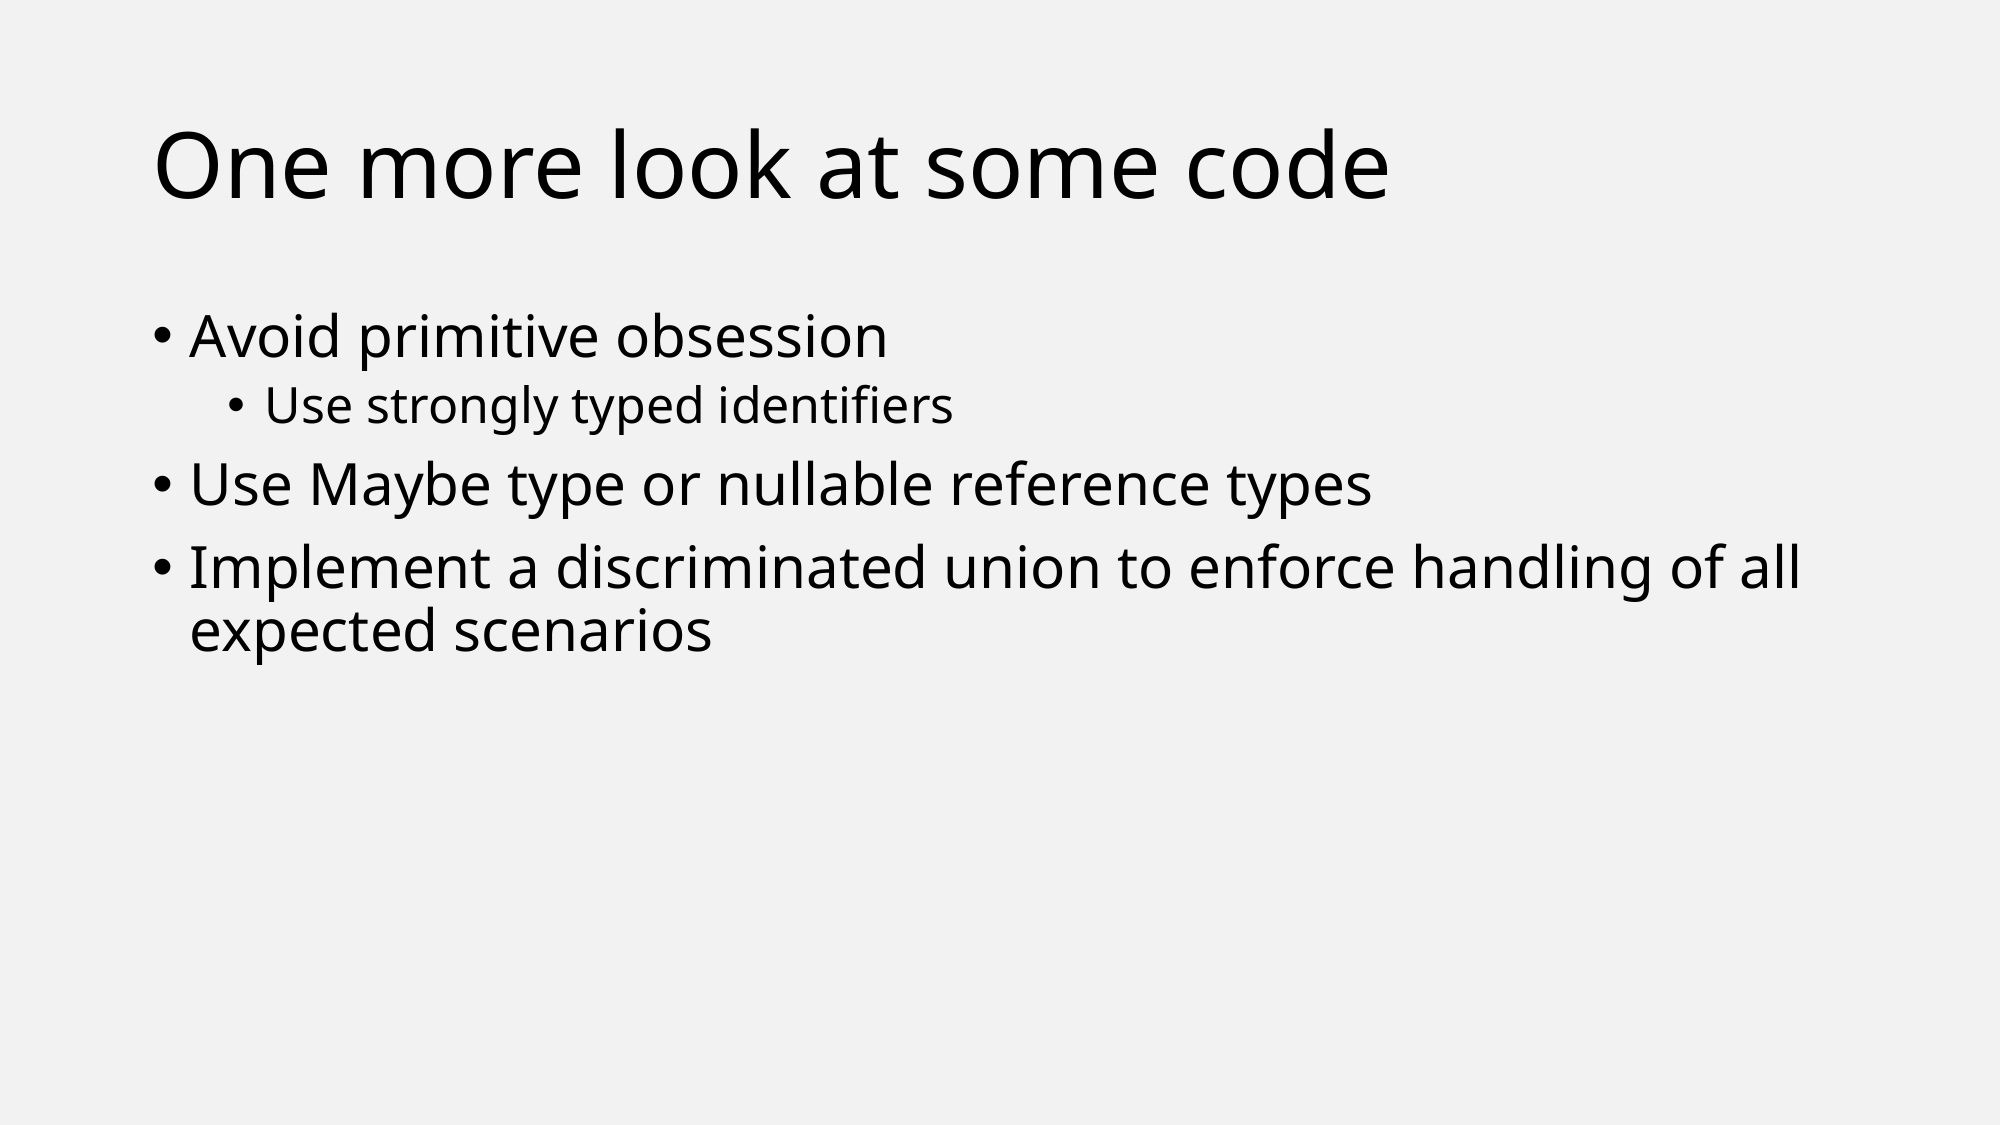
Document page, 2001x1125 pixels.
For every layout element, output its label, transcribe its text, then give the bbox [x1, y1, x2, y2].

title One more look at some code [137, 59, 1863, 278]
list Avoid primitive obsession Use strongly typed identifiers Use Maybe type or nullable reference types Implement a discriminated union to enforce handling of all expected scenarios [137, 299, 1863, 1014]
